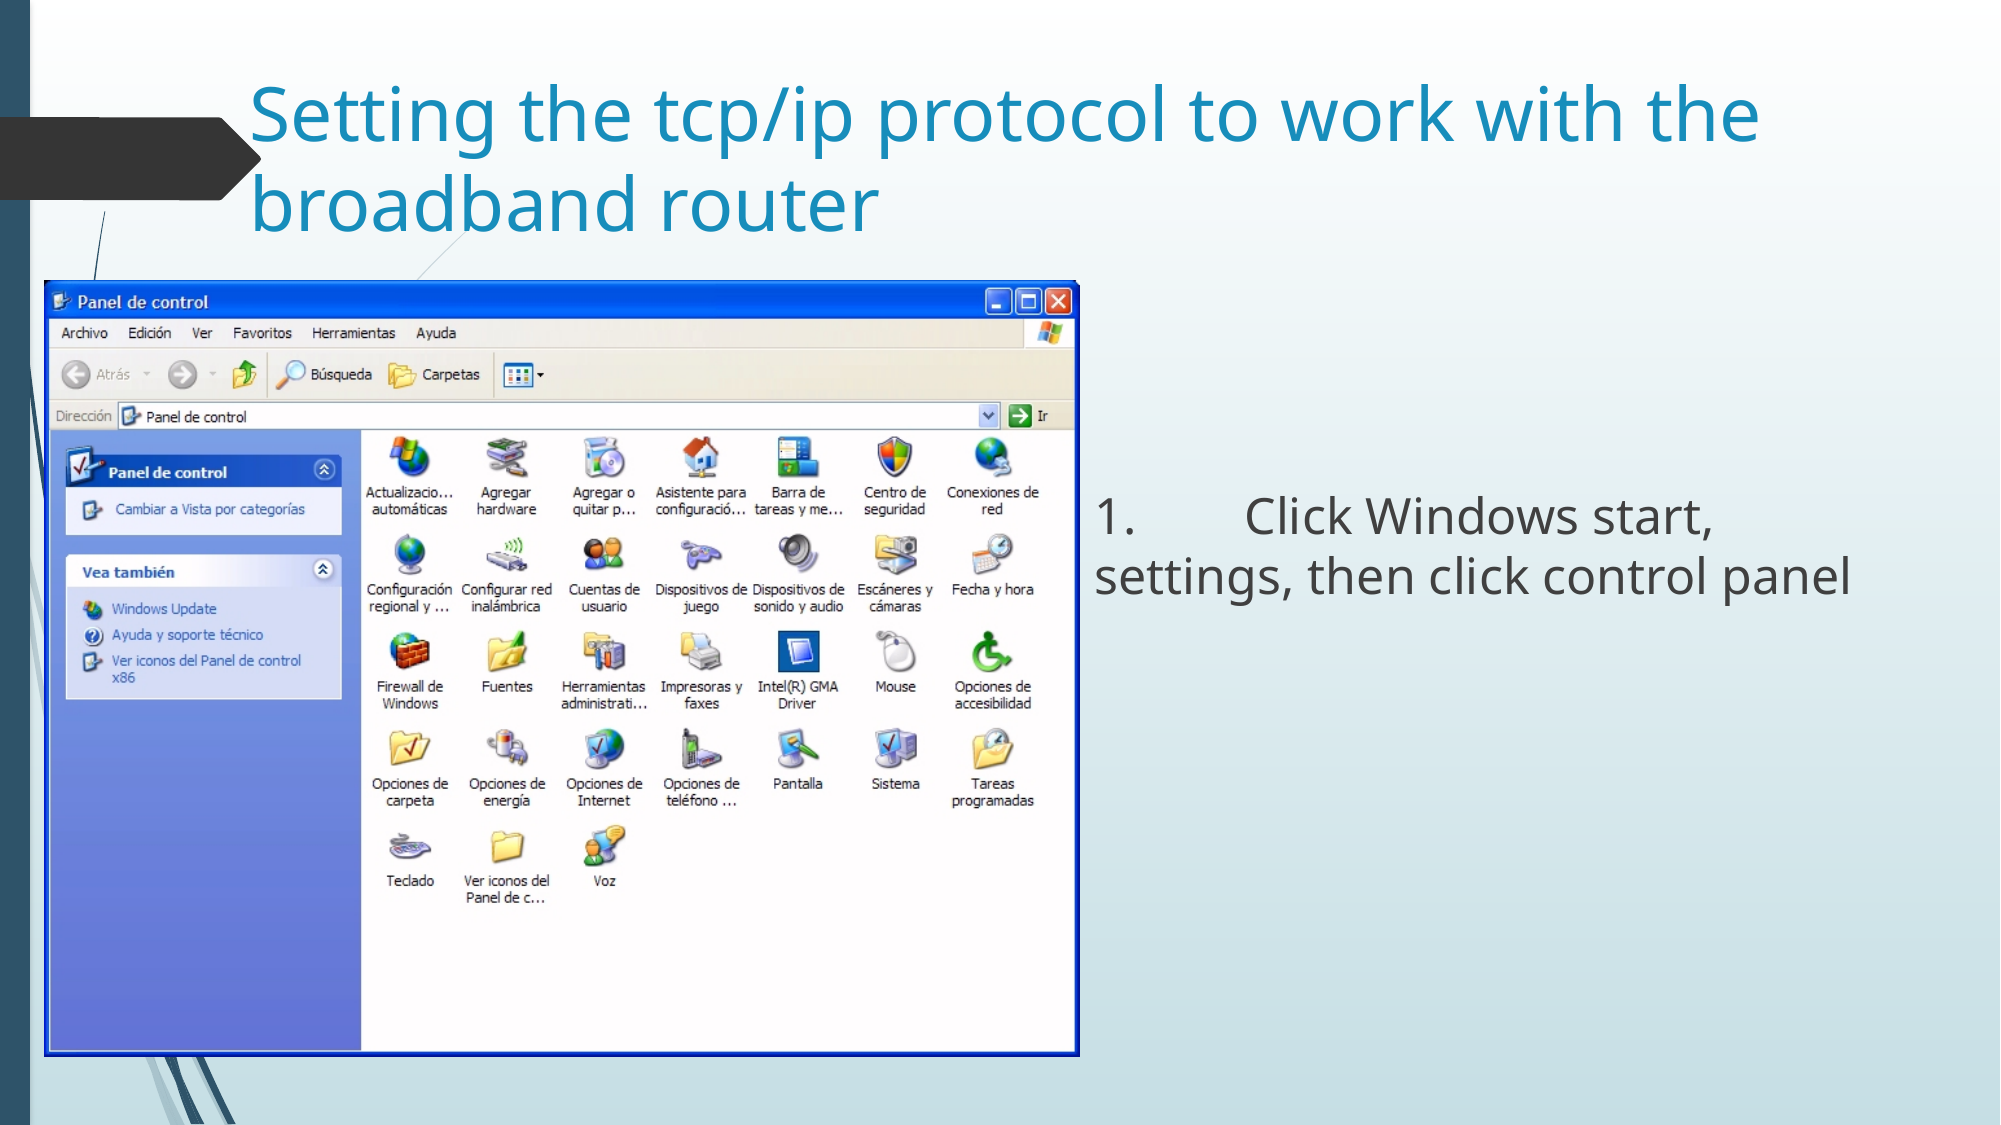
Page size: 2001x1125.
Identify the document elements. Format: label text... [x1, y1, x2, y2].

picture [44, 279, 1080, 1057]
list 1. Click Windows start, settings, then click control panel [1085, 476, 1942, 755]
title Setting the tcp/ip protocol to work with the broadband router [234, 46, 1889, 255]
